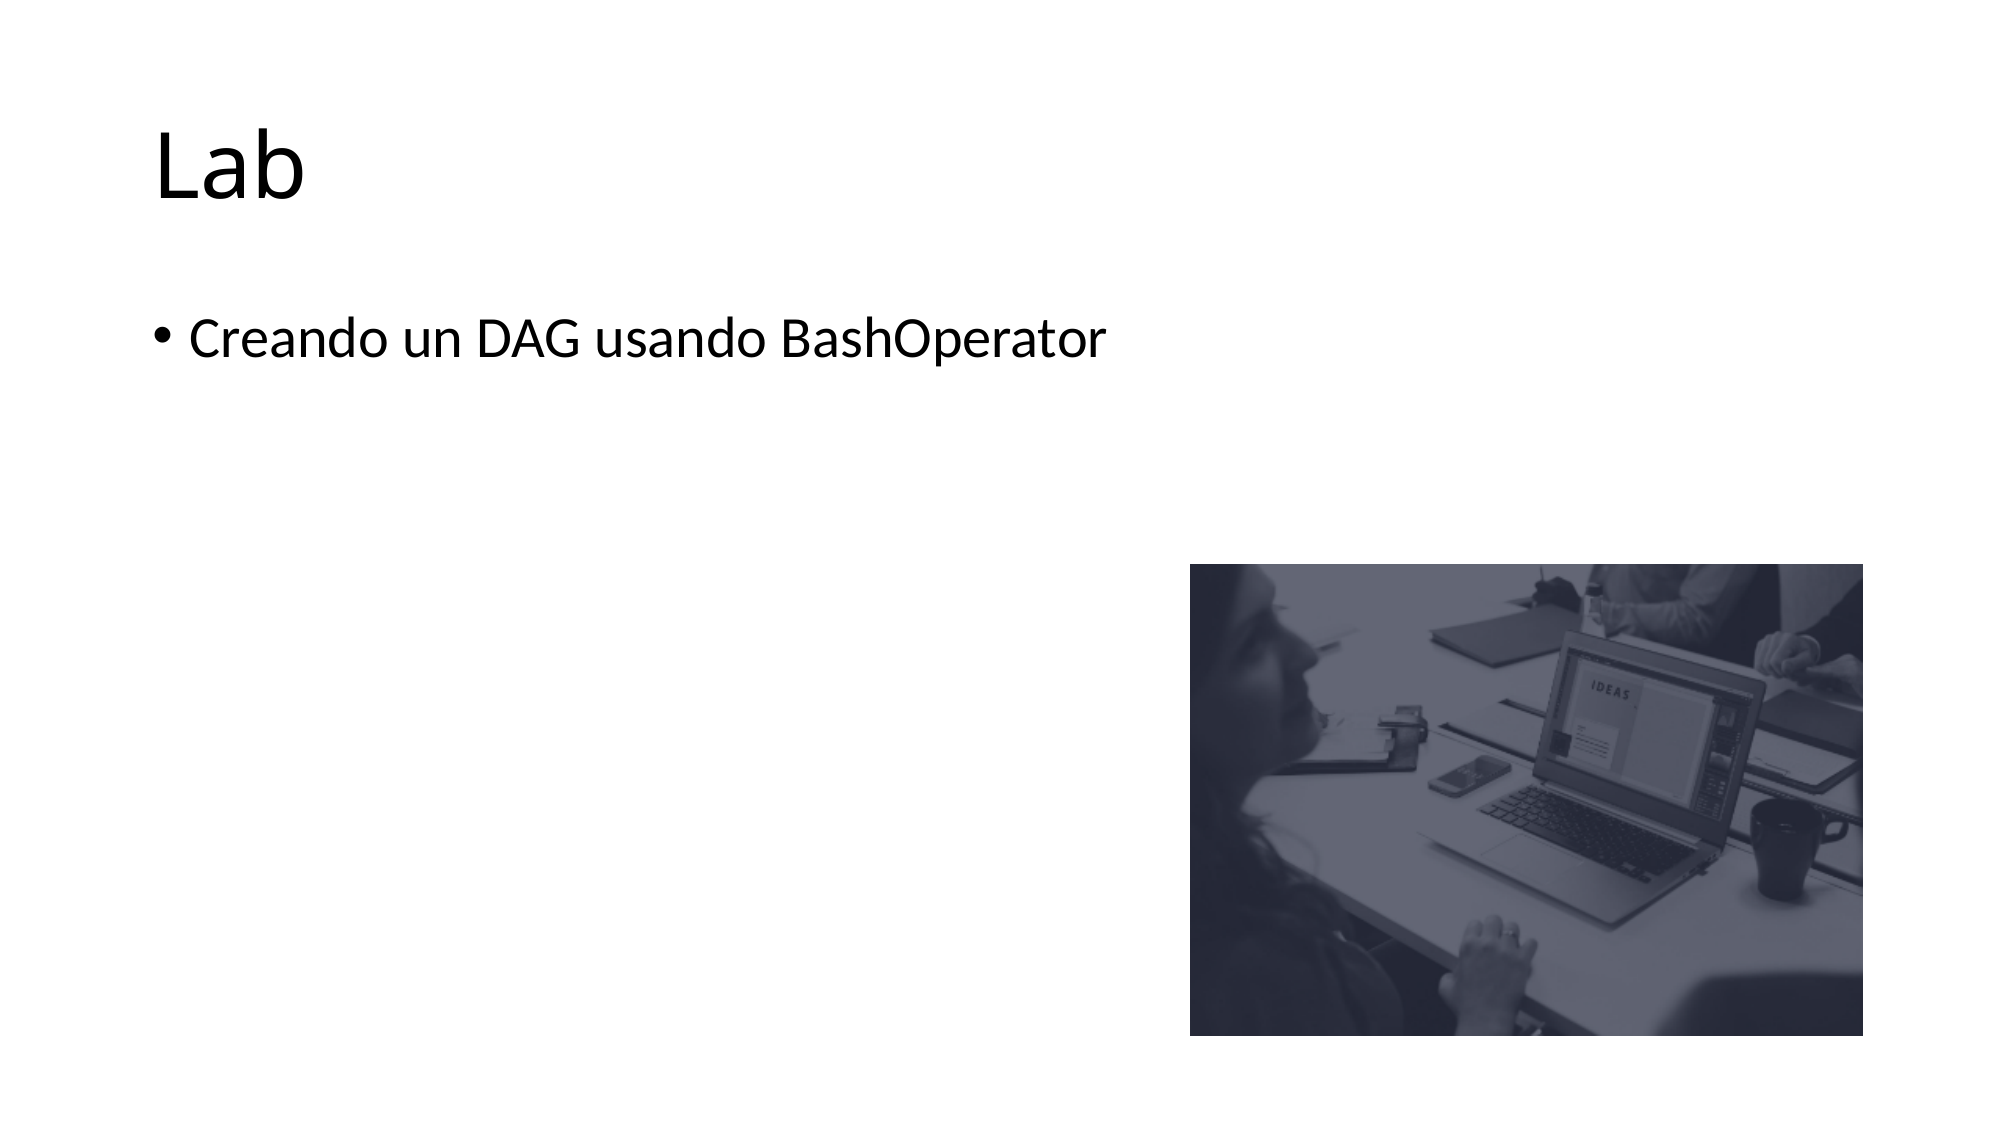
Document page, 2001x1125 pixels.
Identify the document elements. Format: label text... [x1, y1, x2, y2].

picture [1190, 564, 1863, 1036]
title Lab [137, 59, 1863, 278]
list Creando un DAG usando BashOperator [137, 299, 1863, 1014]
